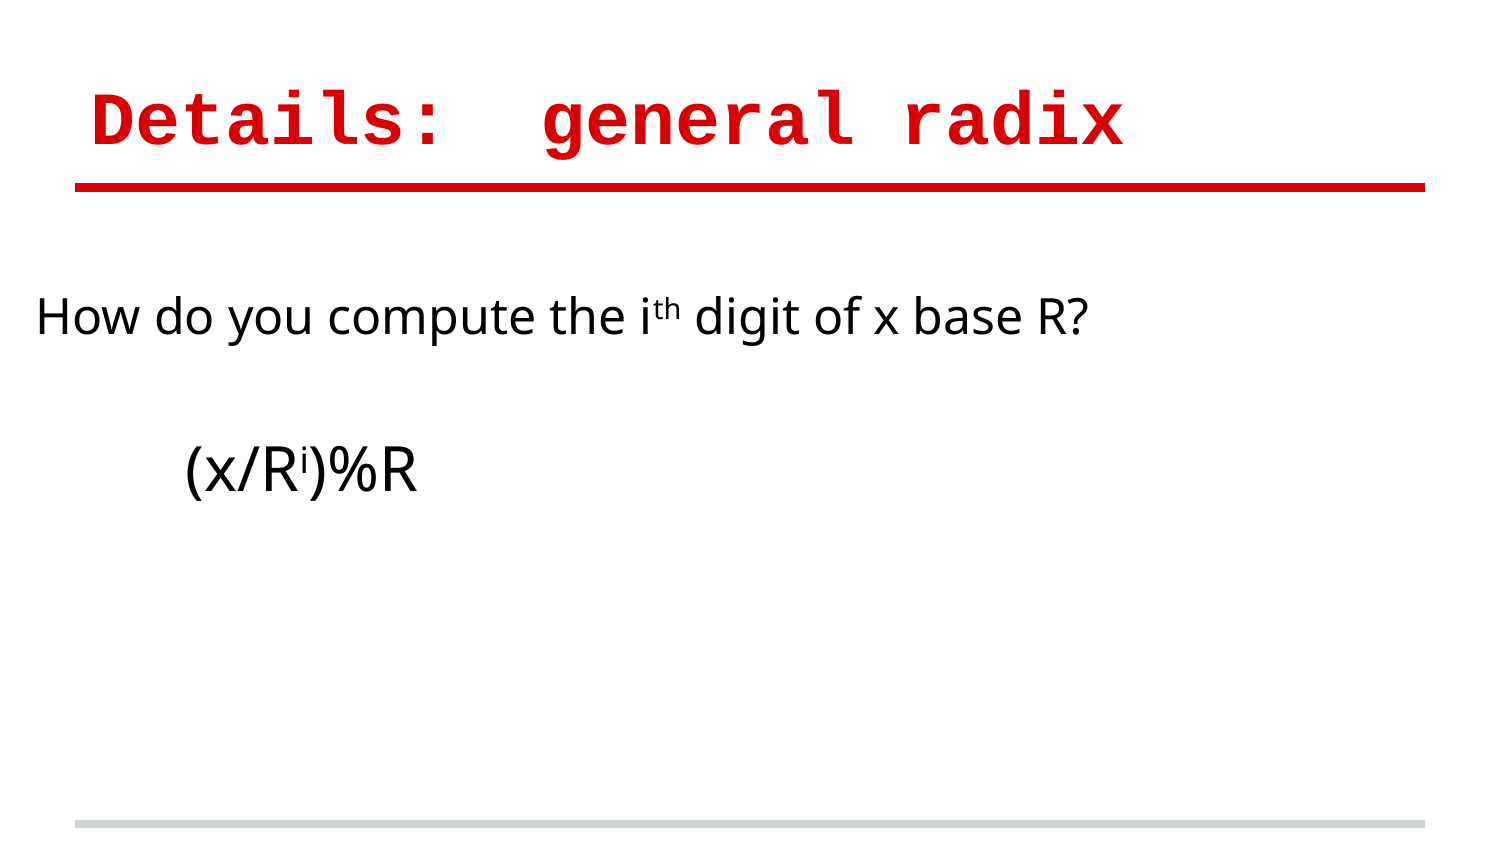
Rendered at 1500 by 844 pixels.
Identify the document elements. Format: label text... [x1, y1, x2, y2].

list How do you compute the ith digit of x base R? (x/Ri)%R [20, 196, 1425, 808]
title Details: general radix [75, 33, 1425, 175]
